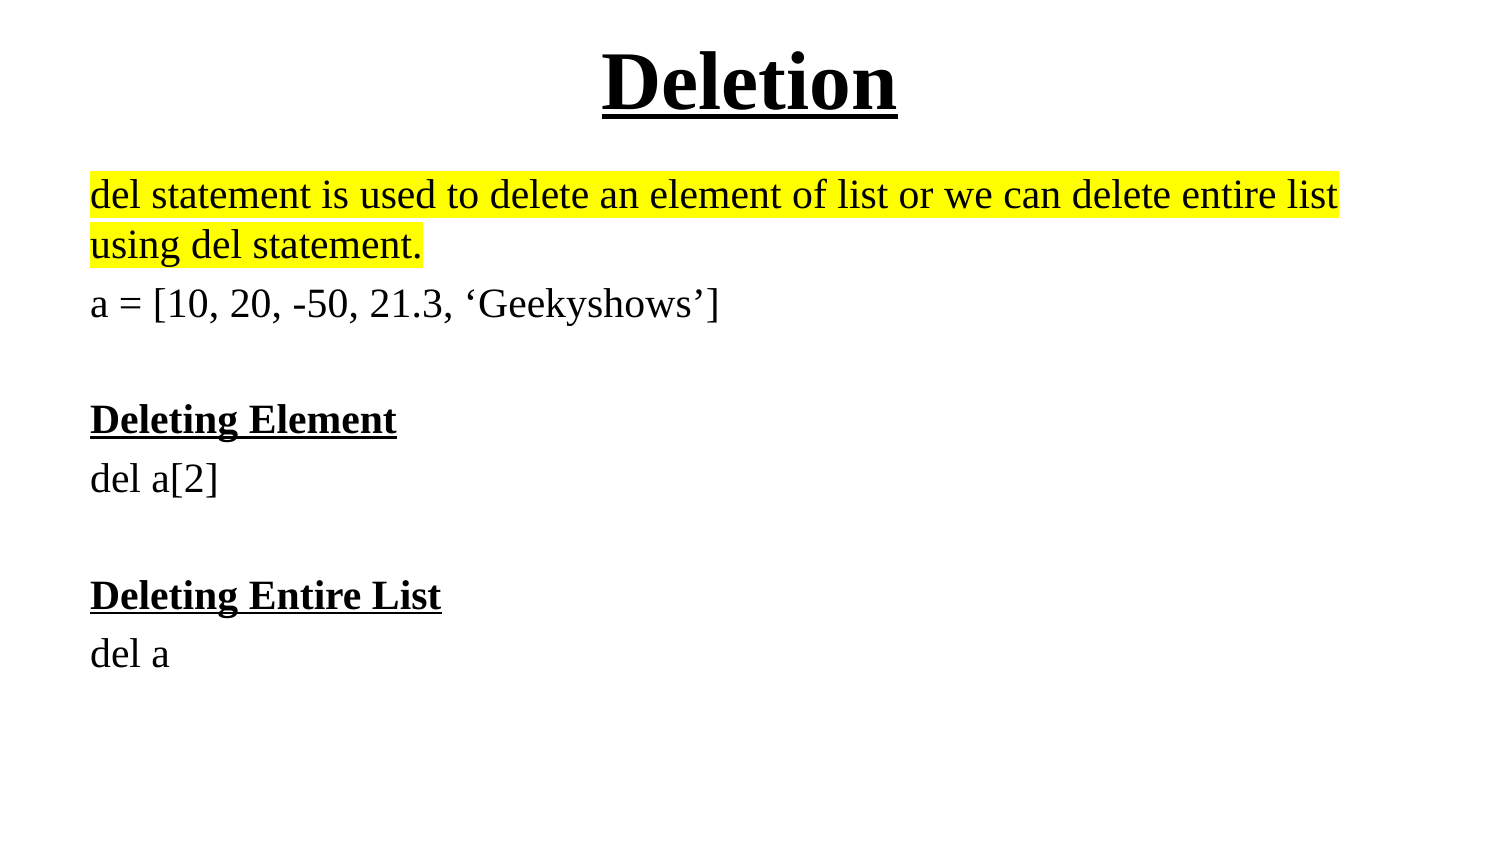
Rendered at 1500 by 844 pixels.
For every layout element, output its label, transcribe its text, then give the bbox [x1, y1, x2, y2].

list del statement is used to delete an element of list or we can delete entire list using del statement. a = [10, 20, -50, 21.3, ‘Geekyshows’] Deleting Element del a[2] Deleting Entire List del a [75, 159, 1425, 717]
title Deletion [75, 6, 1425, 147]
